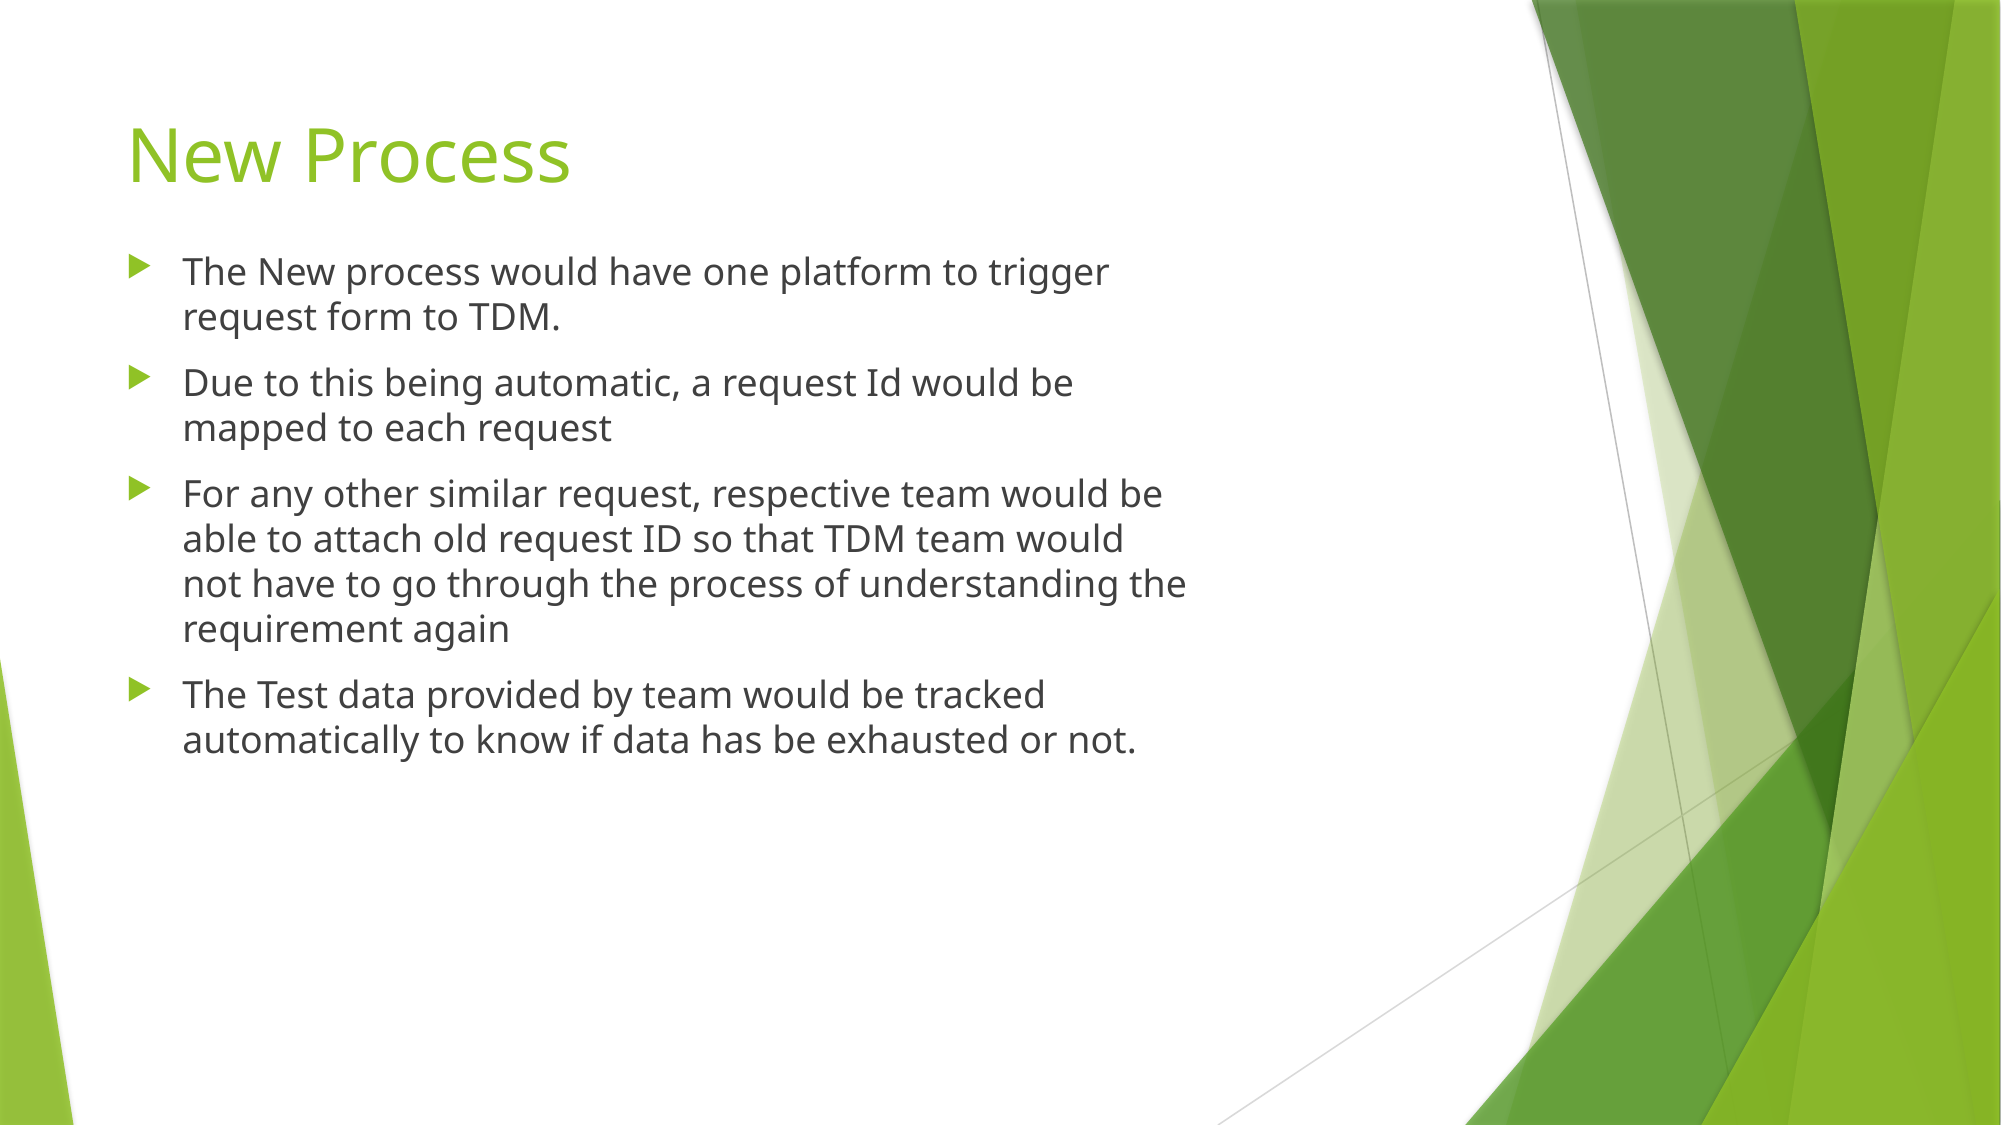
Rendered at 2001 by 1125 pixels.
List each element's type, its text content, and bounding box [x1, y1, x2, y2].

list The New process would have one platform to trigger request form to TDM. Due to this being automatic, a request Id would be mapped to each request For any other similar request, respective team would be able to attach old request ID so that TDM team would not have to go through the process of understanding the requirement again The Test data provided by team would be tracked automatically to know if data has be exhausted or not. [111, 240, 1205, 880]
title New Process [111, 99, 1522, 317]
